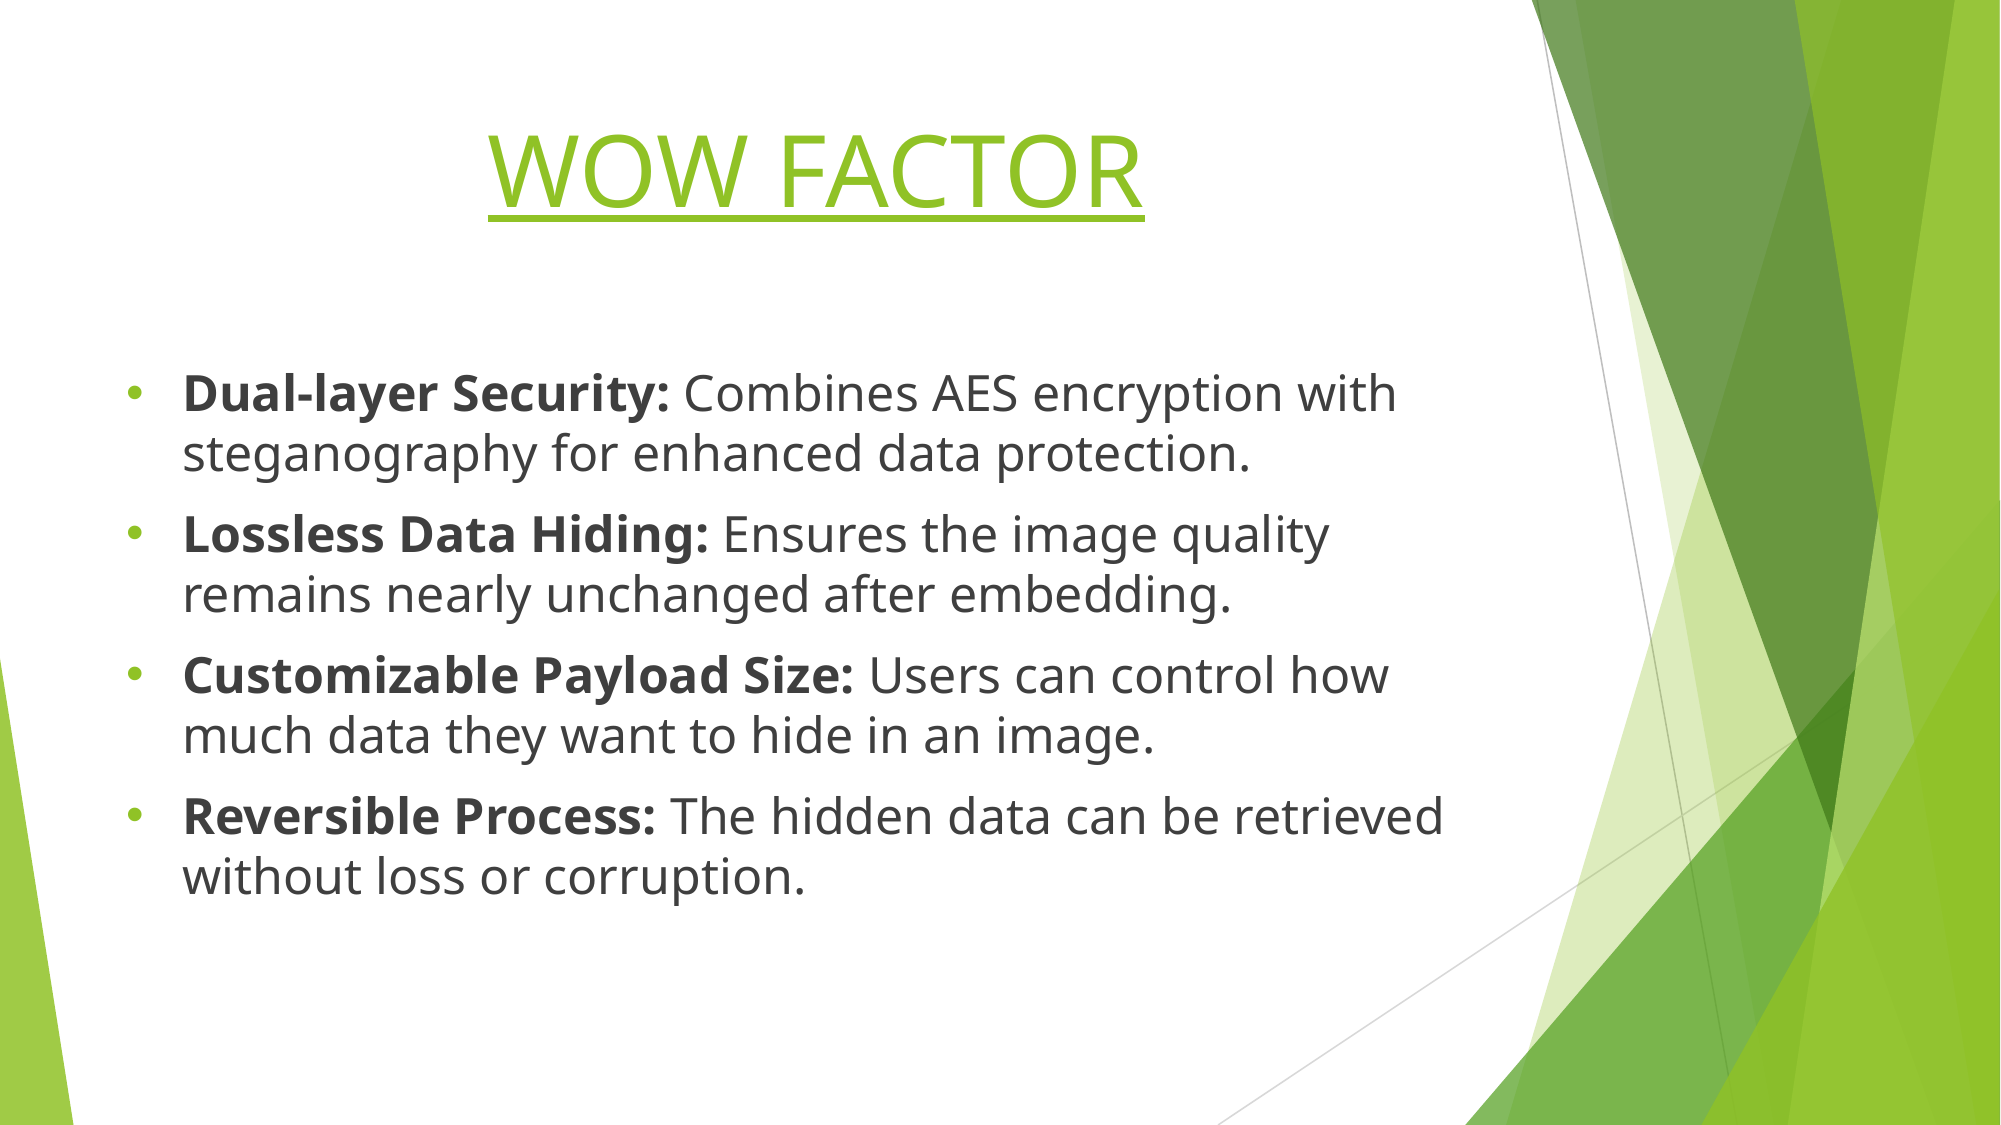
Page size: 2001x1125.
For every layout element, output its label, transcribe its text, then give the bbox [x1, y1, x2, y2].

list Dual-layer Security: Combines AES encryption with steganography for enhanced data protection. Lossless Data Hiding: Ensures the image quality remains nearly unchanged after embedding. Customizable Payload Size: Users can control how much data they want to hide in an image. Reversible Process: The hidden data can be retrieved without loss or corruption. [111, 354, 1522, 992]
title WOW FACTOR [111, 99, 1522, 317]
